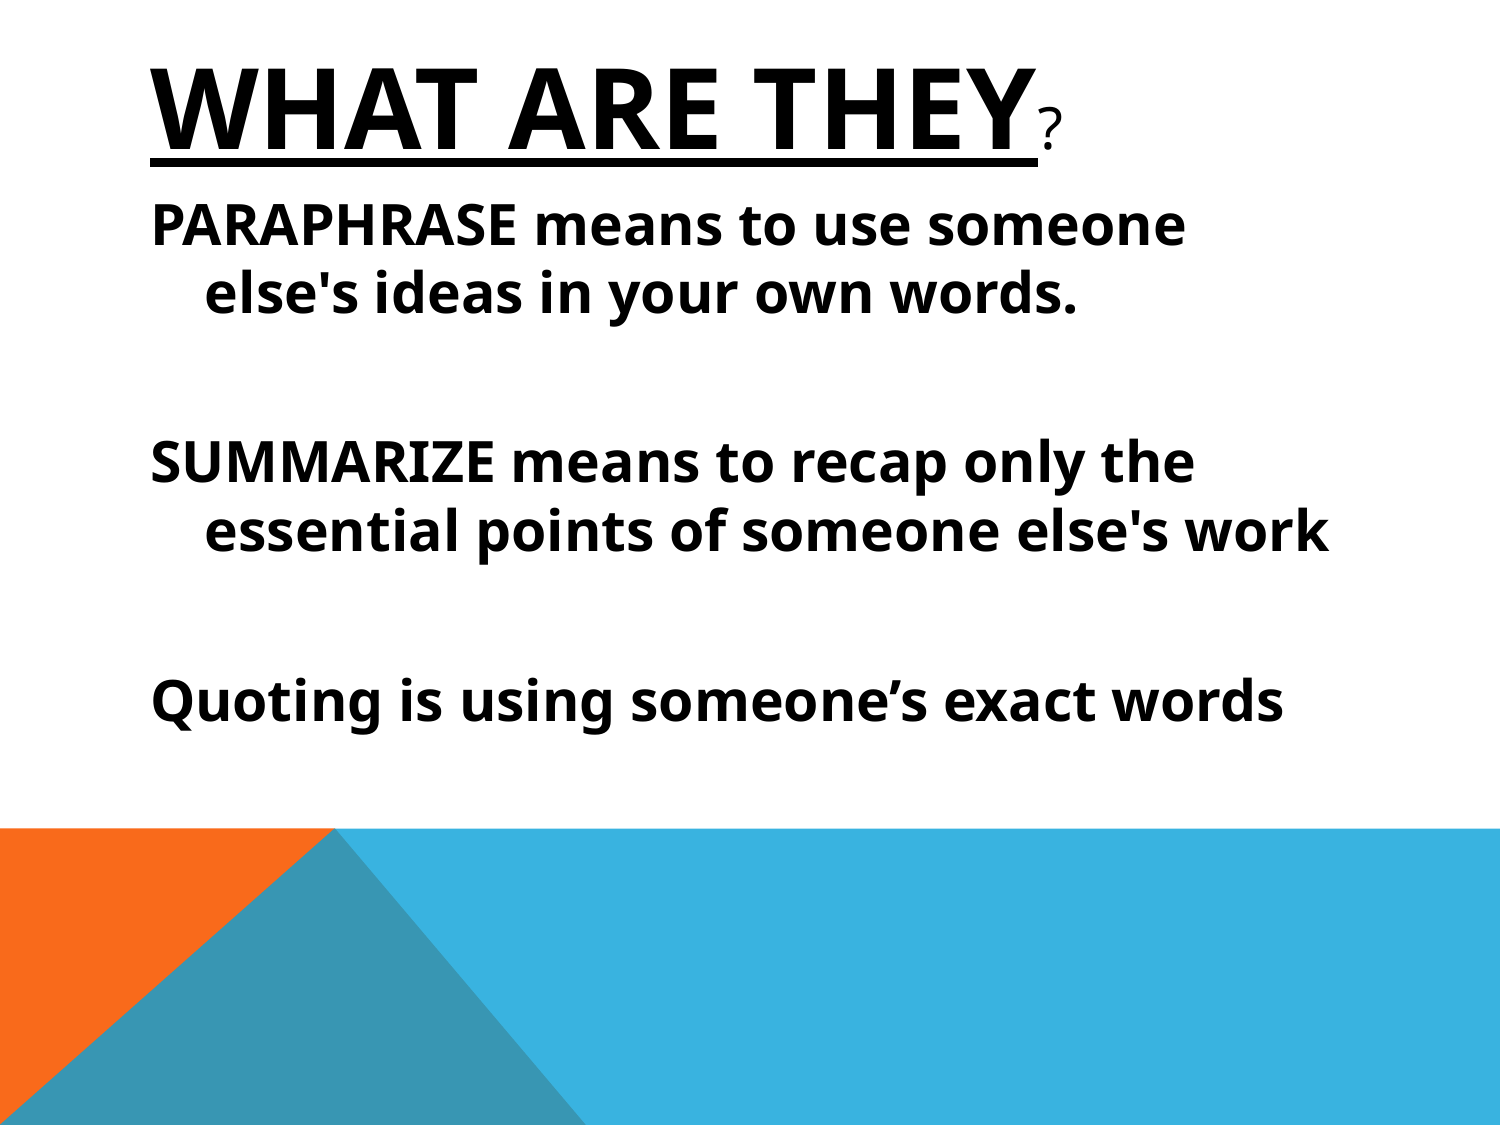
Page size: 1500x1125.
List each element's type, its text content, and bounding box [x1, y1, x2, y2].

title What are they? [135, 60, 1369, 150]
list PARAPHRASE means to use someone else's ideas in your own words. SUMMARIZE means to recap only the essential points of someone else's work Quoting is using someone’s exact words [135, 180, 1369, 768]
